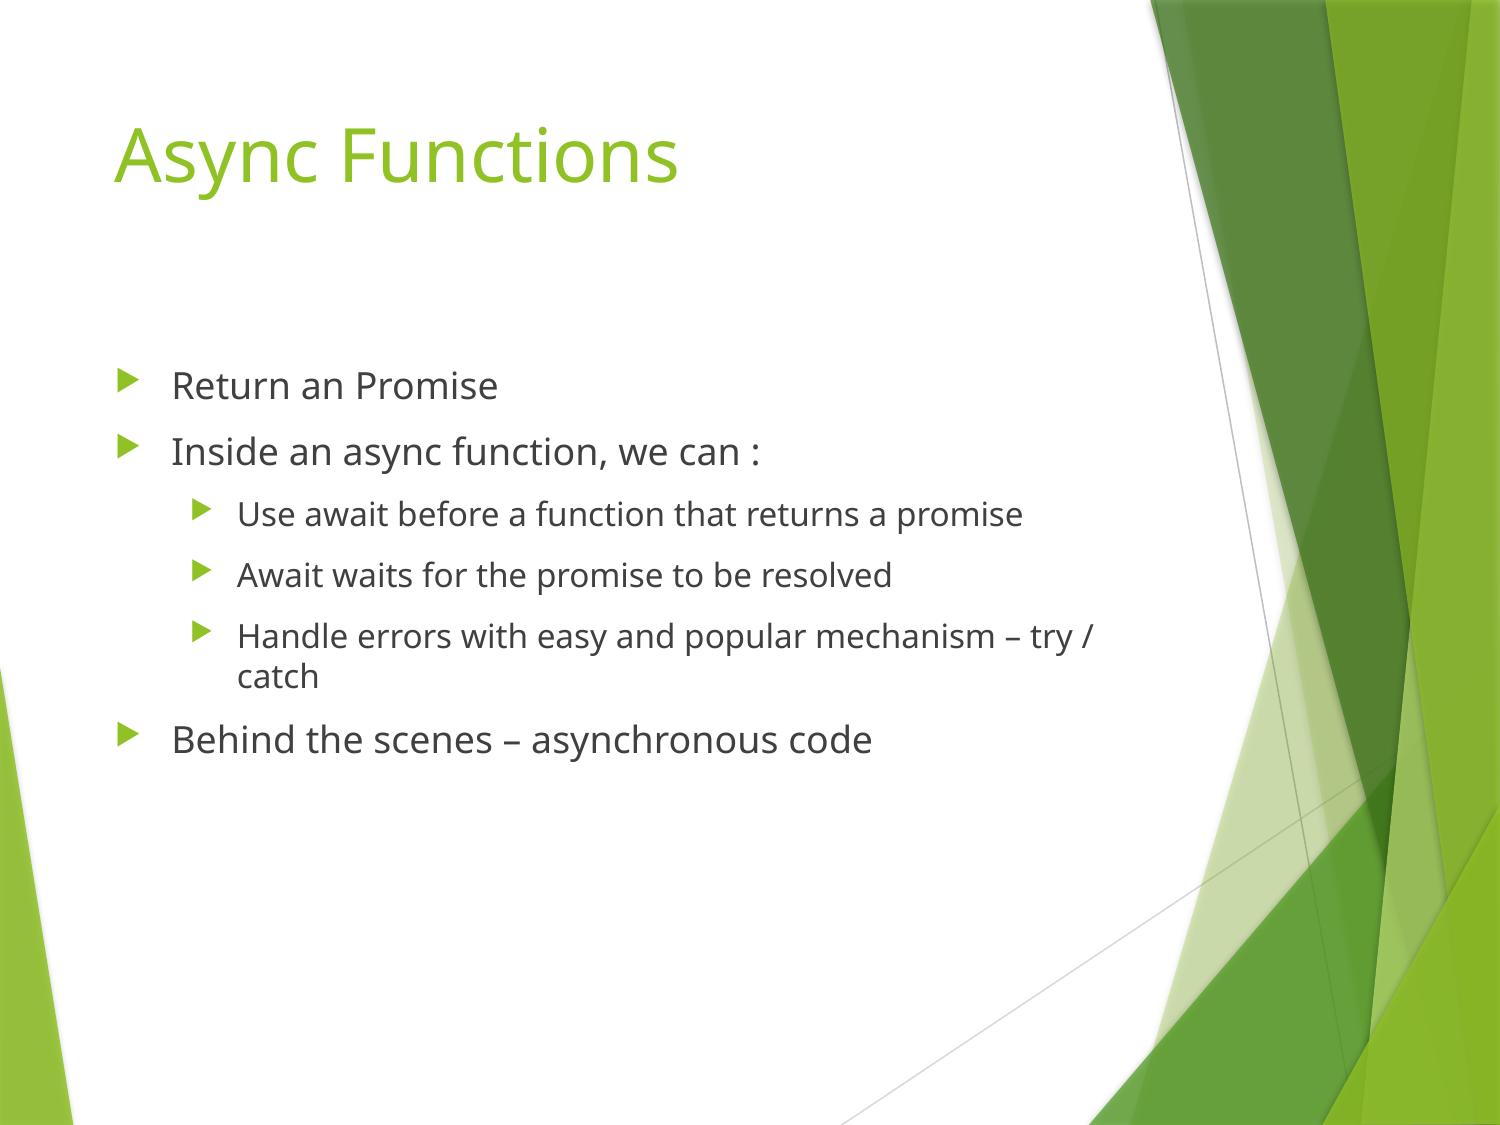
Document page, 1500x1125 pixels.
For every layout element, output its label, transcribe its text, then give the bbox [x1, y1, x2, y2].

title Async Functions [99, 99, 1142, 317]
list Return an Promise Inside an async function, we can : Use await before a function that returns a promise Await waits for the promise to be resolved Handle errors with easy and popular mechanism – try / catch Behind the scenes – asynchronous code [99, 354, 1142, 992]
